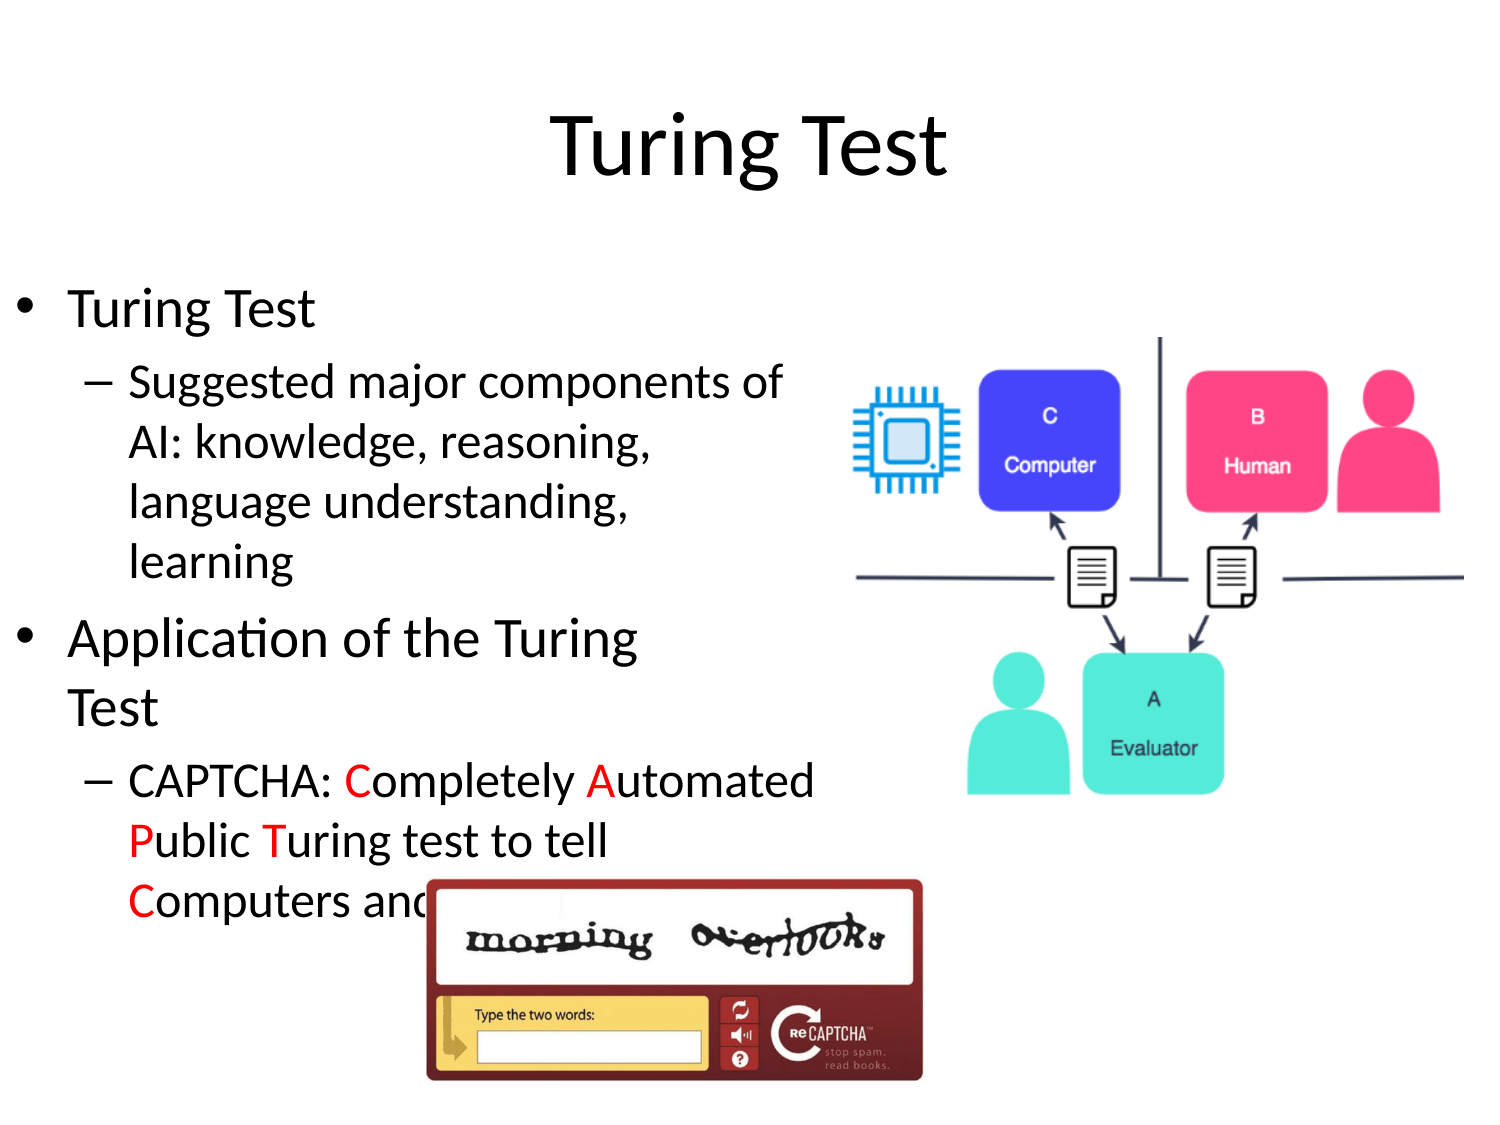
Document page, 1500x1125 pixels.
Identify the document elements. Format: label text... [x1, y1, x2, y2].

picture [849, 337, 1464, 813]
list Turing Test Suggested major components of AI: knowledge, reasoning, language understanding, learning Application of the Turing Test CAPTCHA: Completely Automated Public Turing test to tell Computers and Humans Apart [0, 262, 838, 1005]
picture [424, 874, 926, 1081]
title Turing Test [75, 45, 1425, 233]
